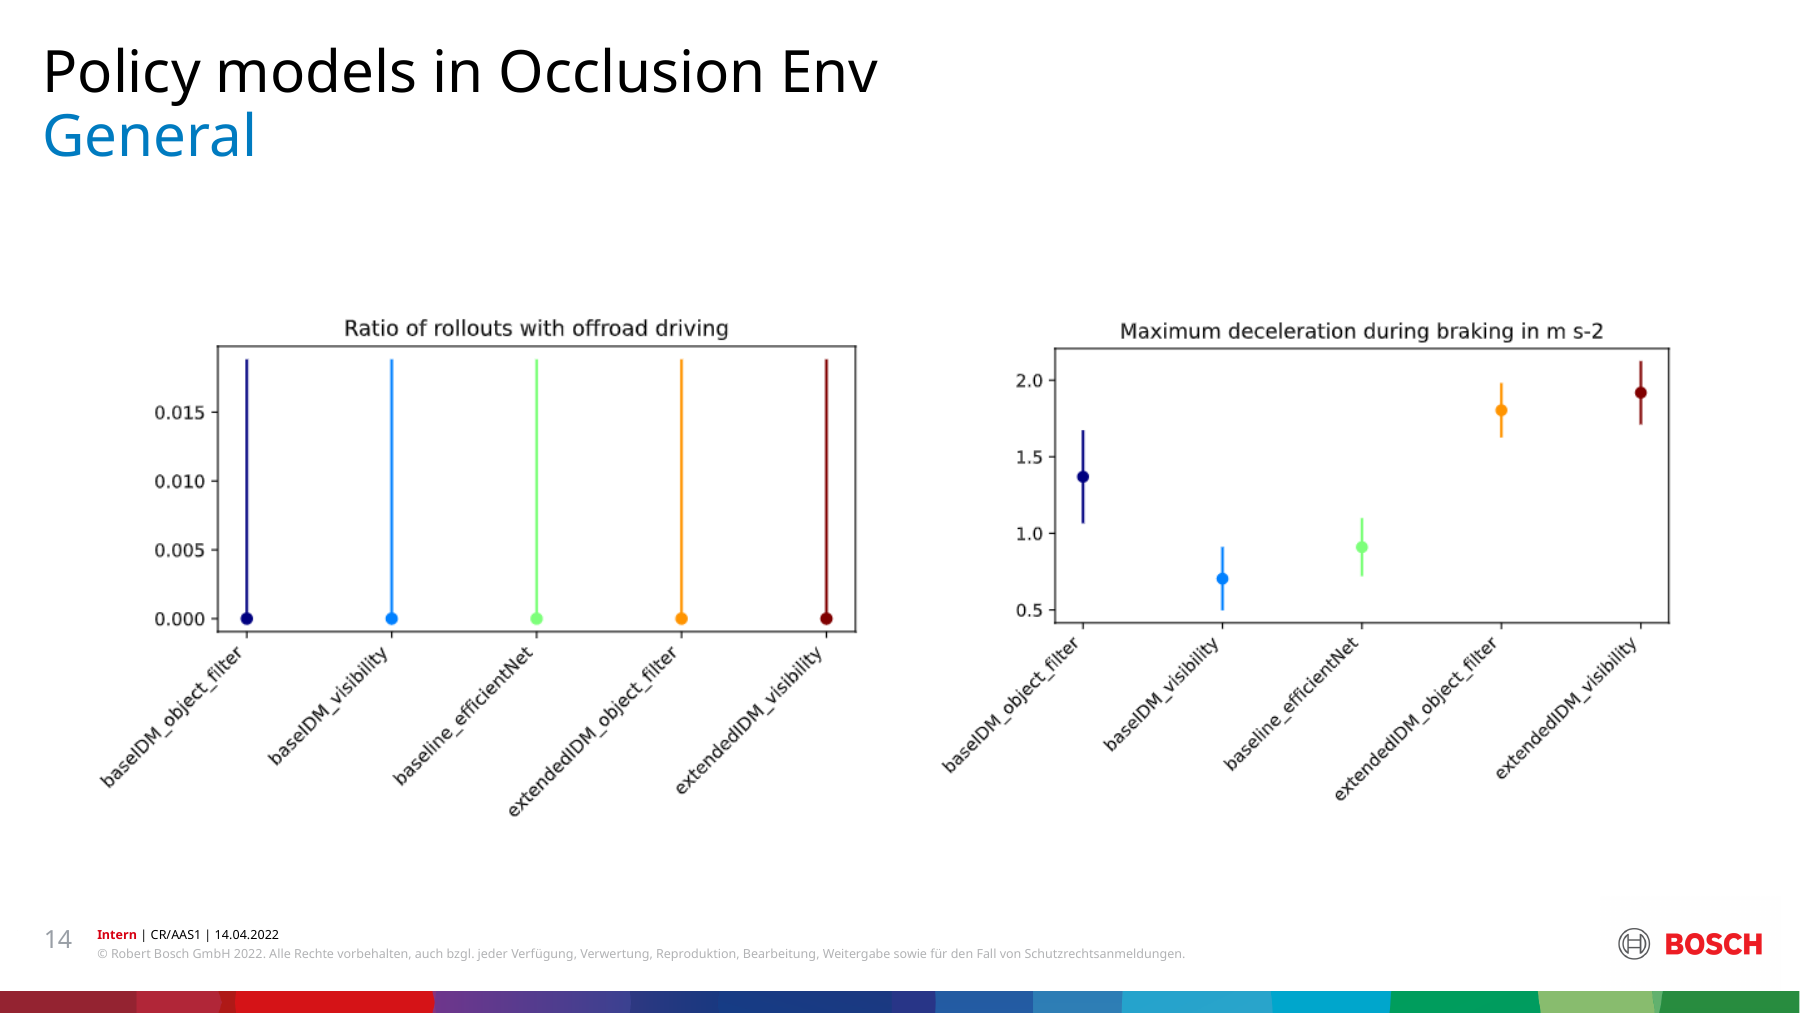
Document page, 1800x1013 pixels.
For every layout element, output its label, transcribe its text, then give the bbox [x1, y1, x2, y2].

slide_number 14 [43, 923, 92, 991]
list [67, 288, 934, 843]
list Policy models in Occlusion Env [42, 42, 1757, 107]
title General [42, 107, 1757, 171]
picture [915, 305, 1703, 826]
picture [1390, 896, 1800, 1013]
picture [0, 905, 1272, 1013]
